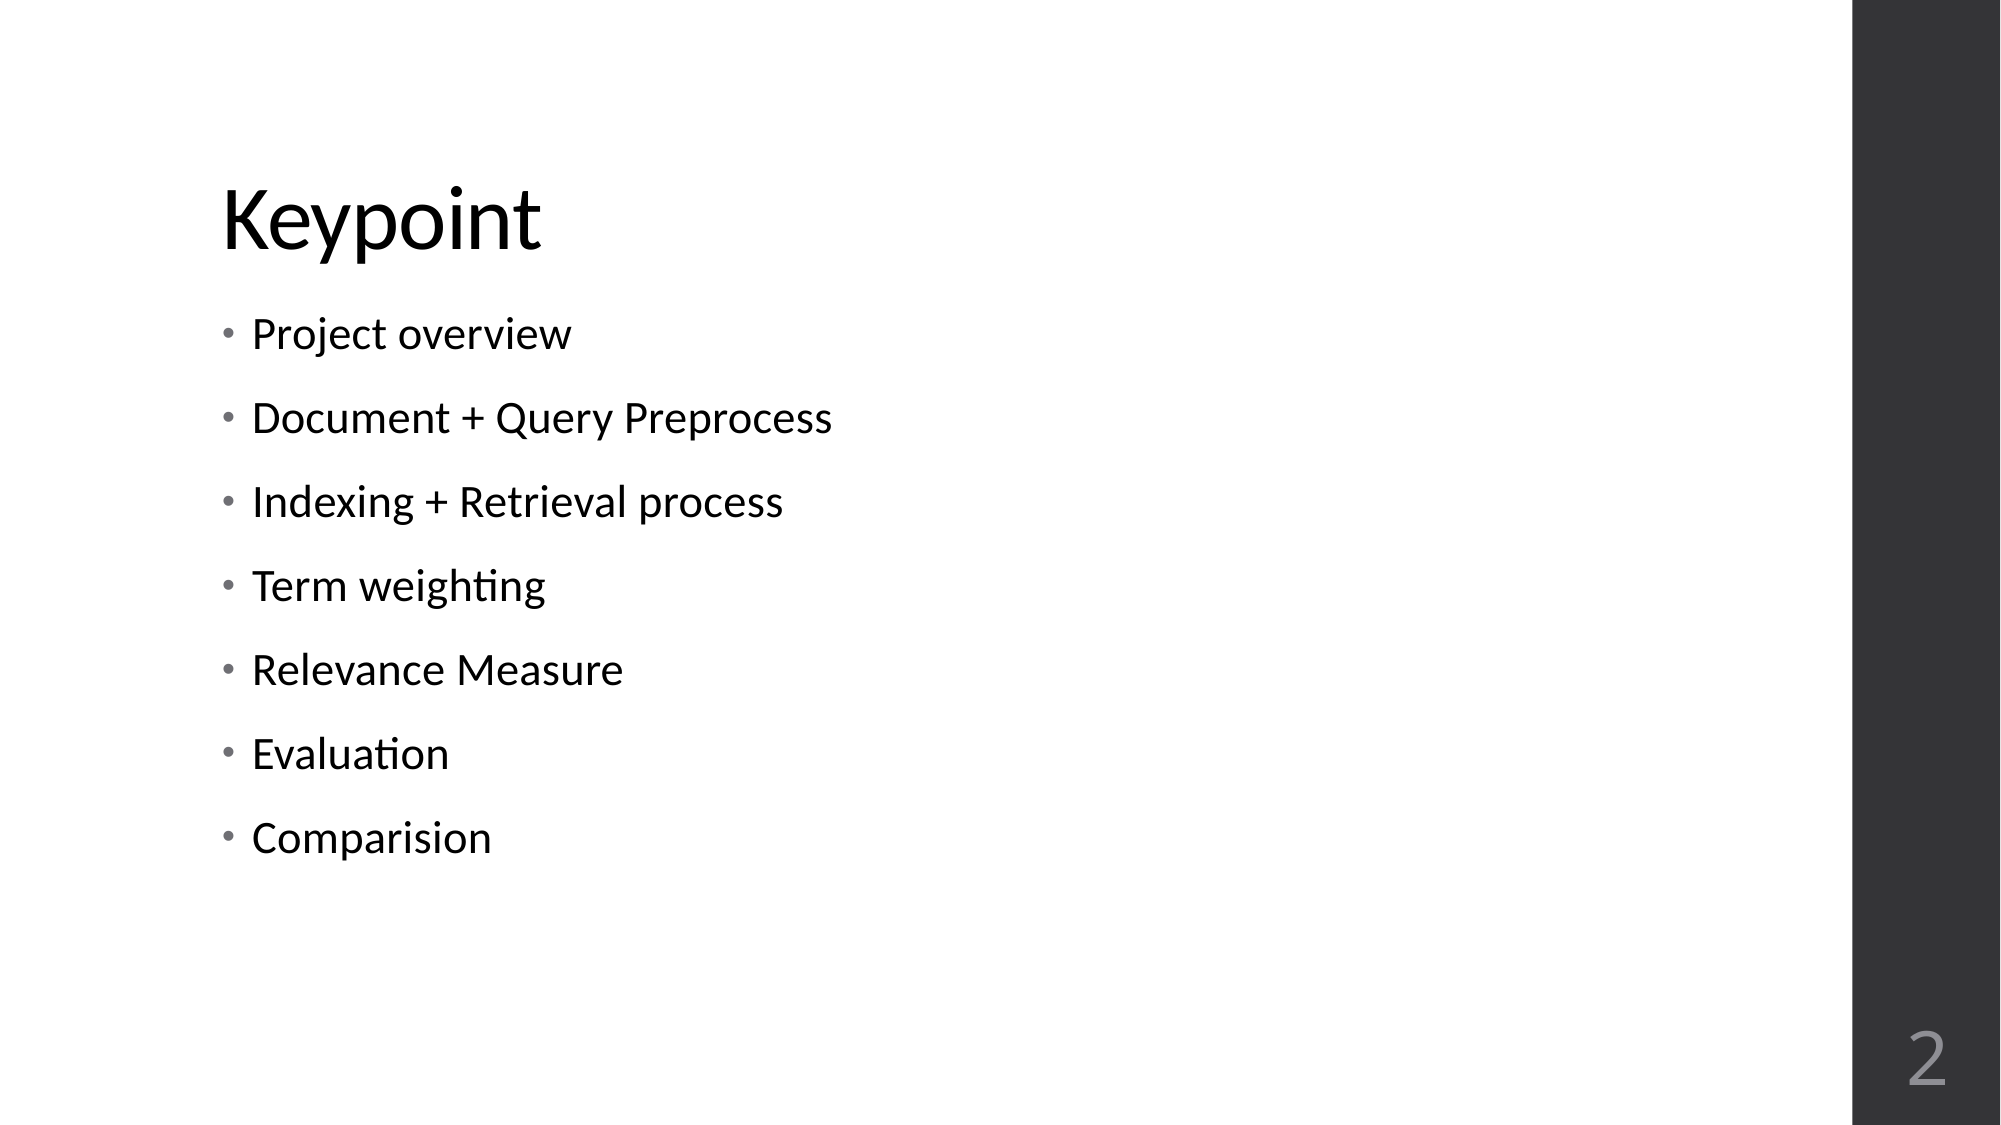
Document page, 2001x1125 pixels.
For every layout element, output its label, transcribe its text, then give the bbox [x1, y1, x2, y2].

title Keypoint [206, 60, 1797, 278]
slide_number 2 [1852, 1012, 2000, 1110]
list Project overview Document + Query Preprocess Indexing + Retrieval process Term weighting Relevance Measure Evaluation Comparision [206, 299, 1617, 877]
